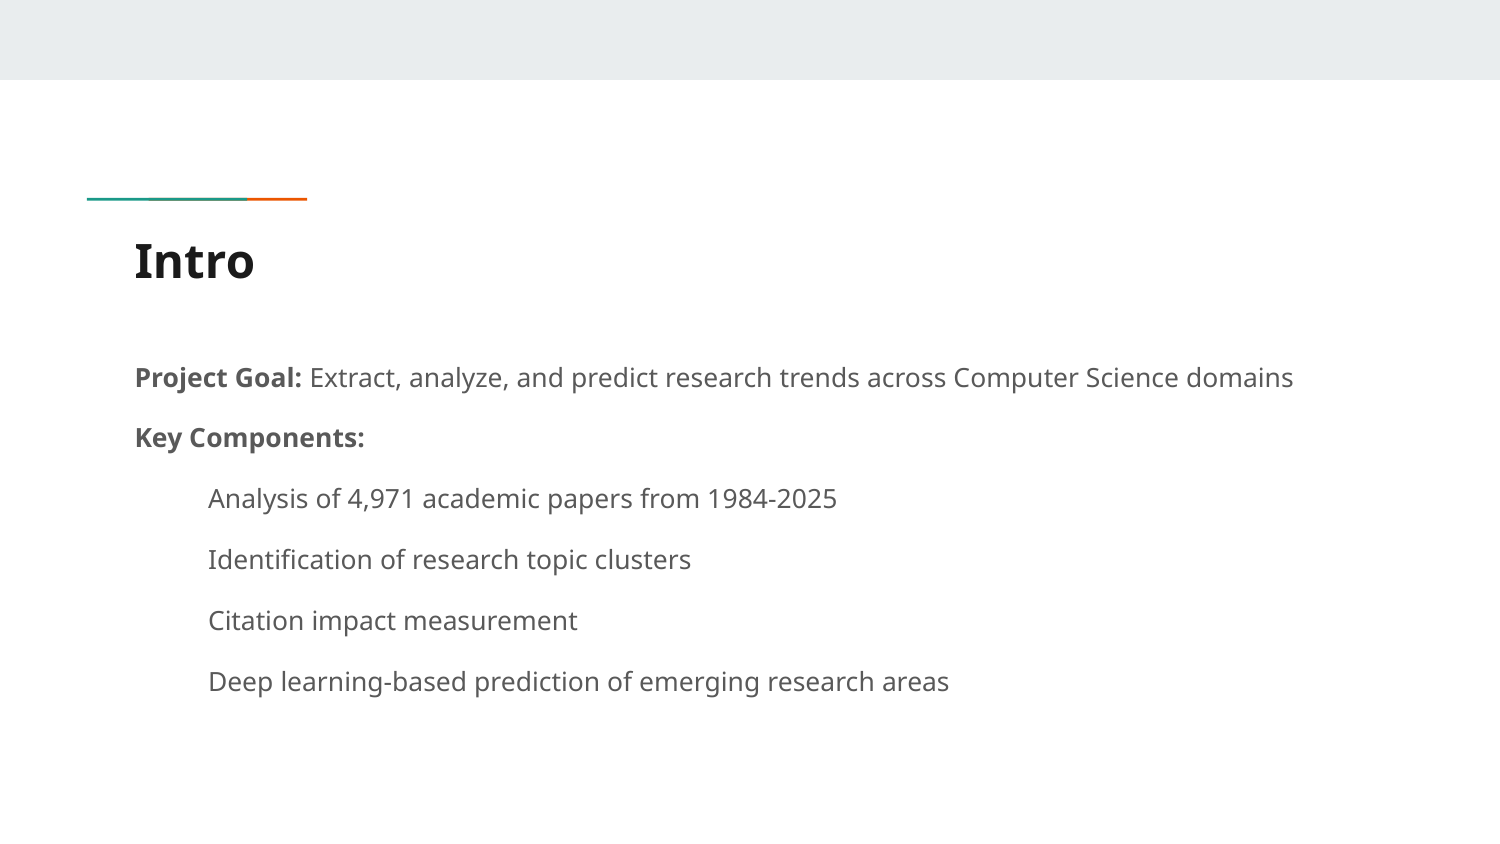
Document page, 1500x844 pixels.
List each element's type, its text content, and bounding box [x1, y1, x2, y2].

title Intro [119, 216, 1381, 305]
list Project Goal: Extract, analyze, and predict research trends across Computer Science domains Key Components: Analysis of 4,971 academic papers from 1984-2025 Identification of research topic clusters Citation impact measurement Deep learning-based prediction of emerging research areas [119, 341, 1381, 712]
